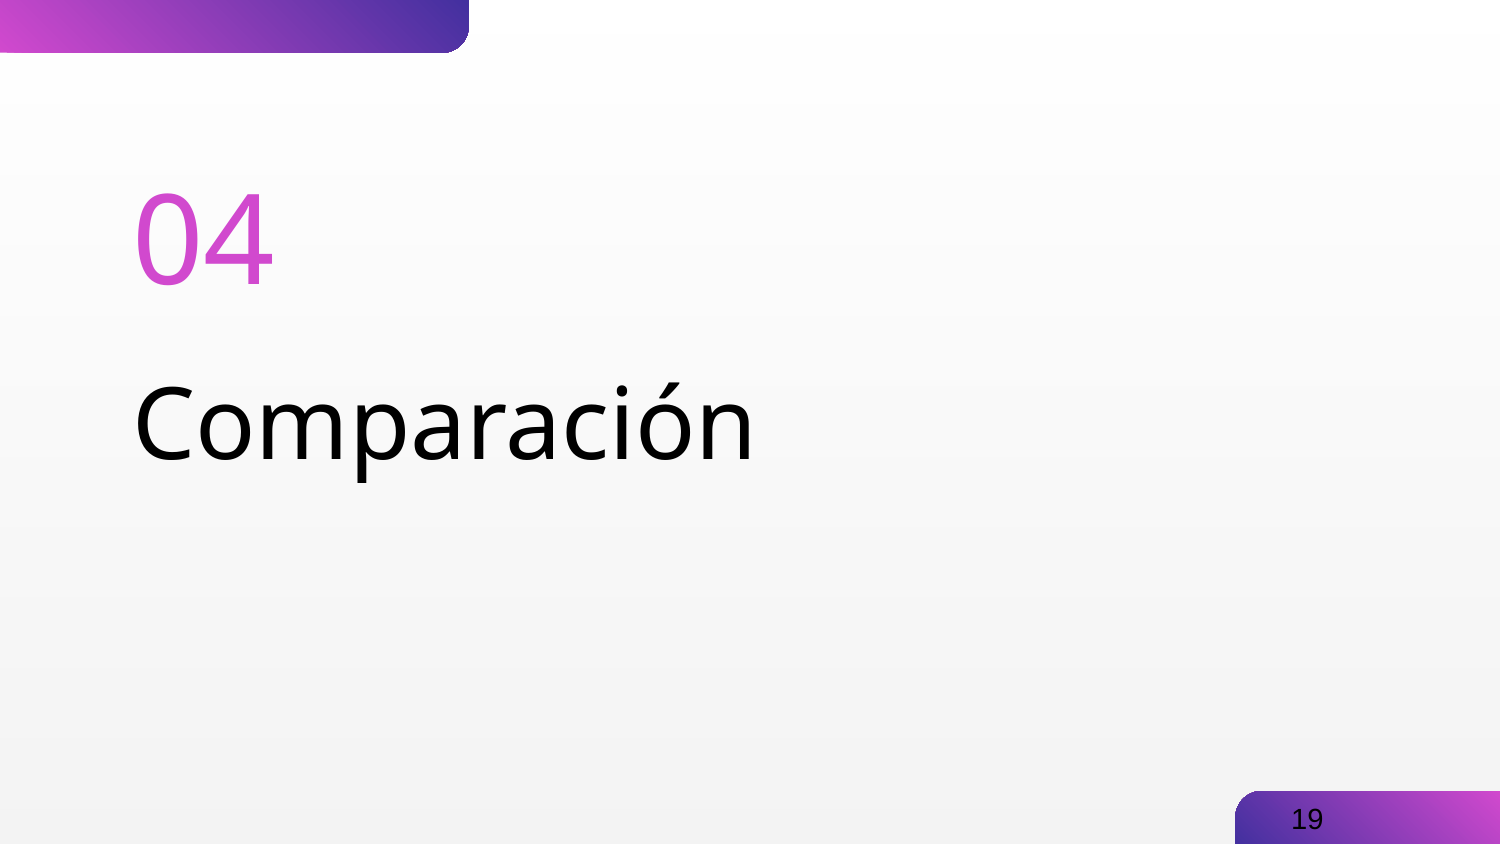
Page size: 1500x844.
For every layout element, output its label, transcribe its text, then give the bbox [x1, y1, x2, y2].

text_box 19 [1276, 793, 1439, 843]
title Comparación [116, 364, 861, 476]
title 04 [116, 161, 311, 307]
